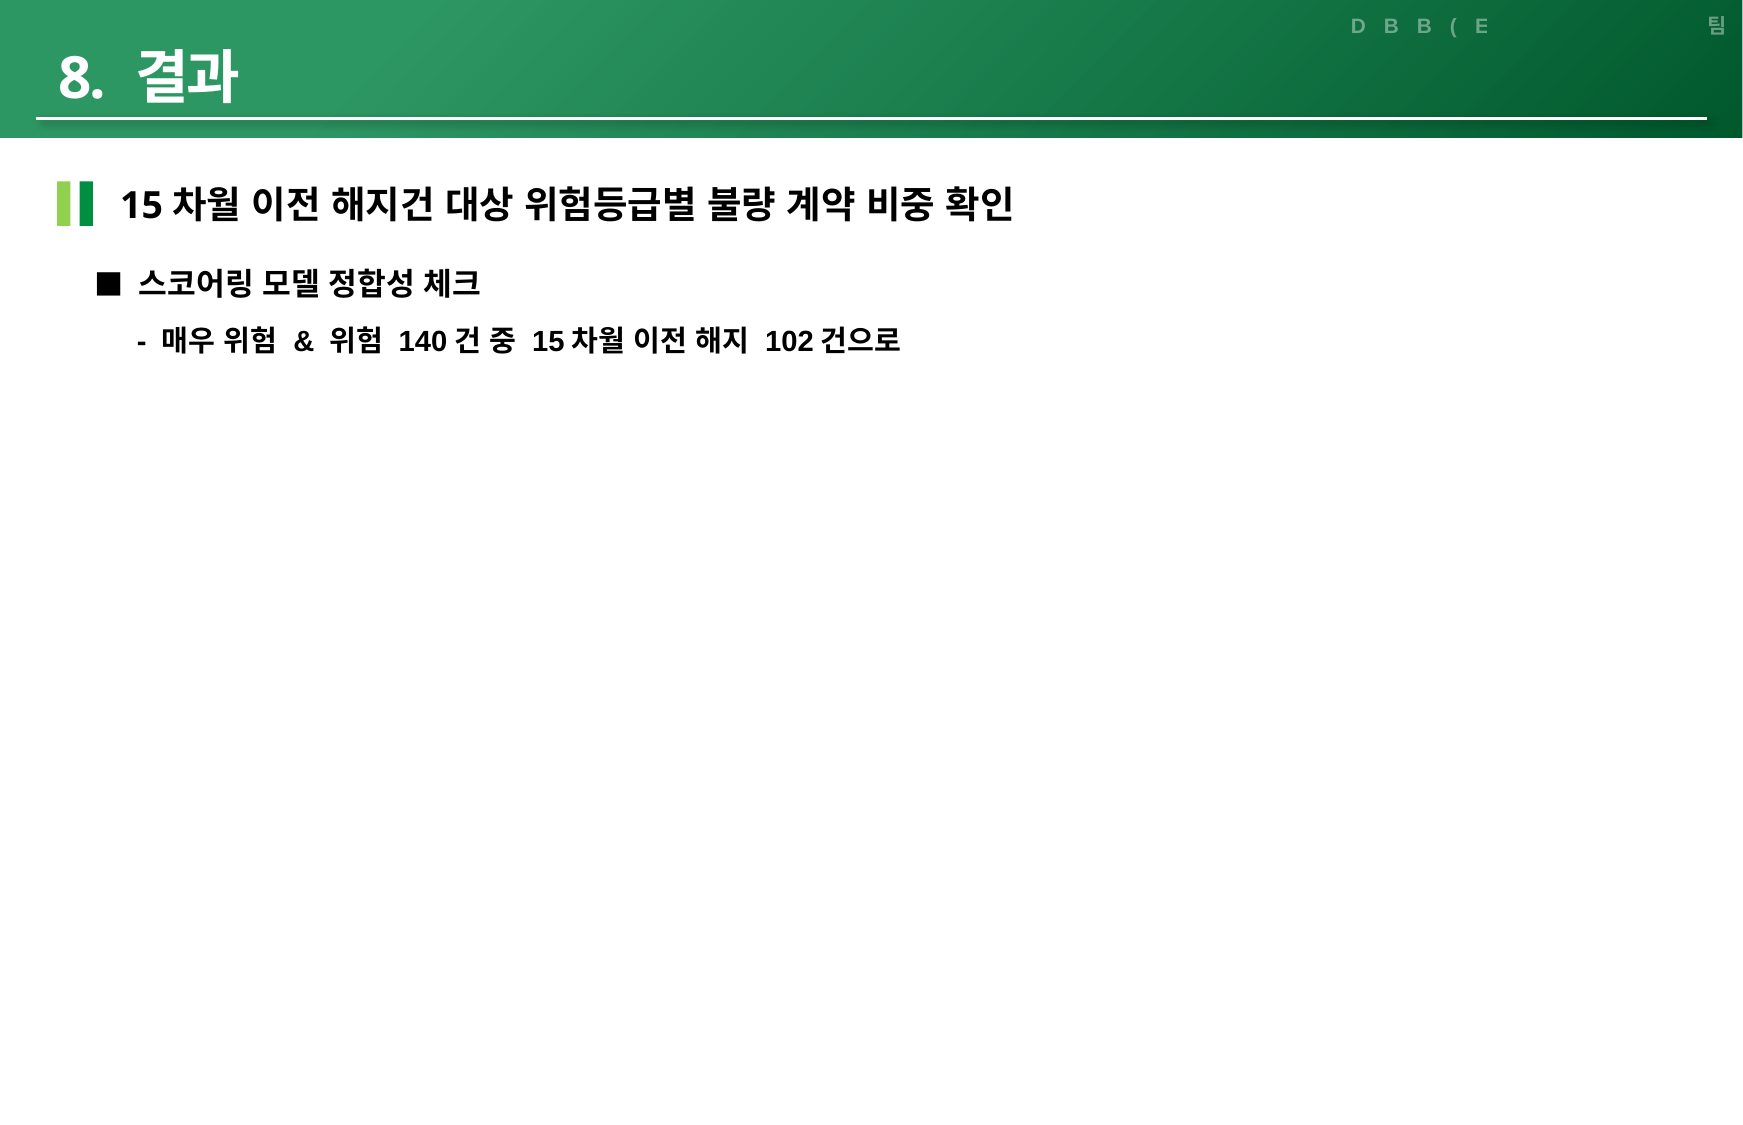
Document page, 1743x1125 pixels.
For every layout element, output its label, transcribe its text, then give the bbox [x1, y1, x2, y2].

text_box [0, 0, 1743, 138]
text_box ■ 스코어링 모델 정합성 체크 - 매우 위험 & 위험 140건 중 15차월 이전 해지 102건으로 [79, 238, 935, 436]
text_box 8. 결과 [43, 32, 1309, 115]
text_box DBB(Expert)3팀 [1256, 5, 1742, 46]
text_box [57, 170, 1309, 238]
